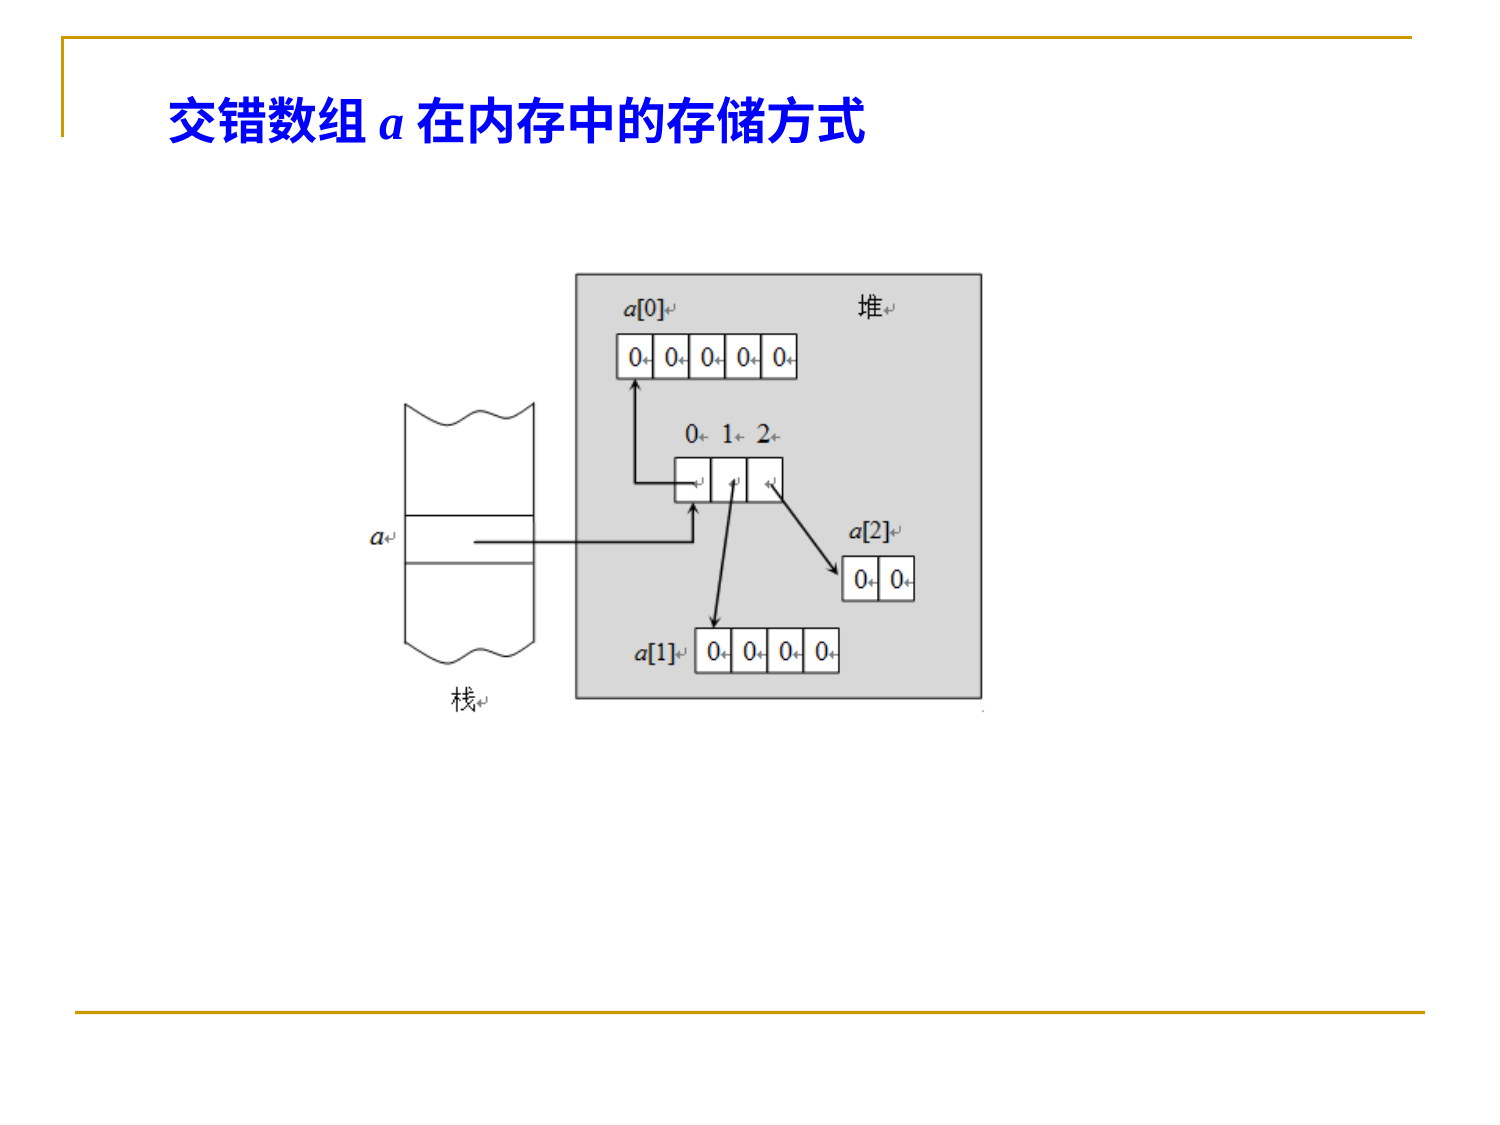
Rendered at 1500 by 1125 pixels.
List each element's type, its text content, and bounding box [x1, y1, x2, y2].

text_box 交错数组a在内存中的存储方式 [152, 81, 950, 157]
picture [339, 245, 995, 720]
